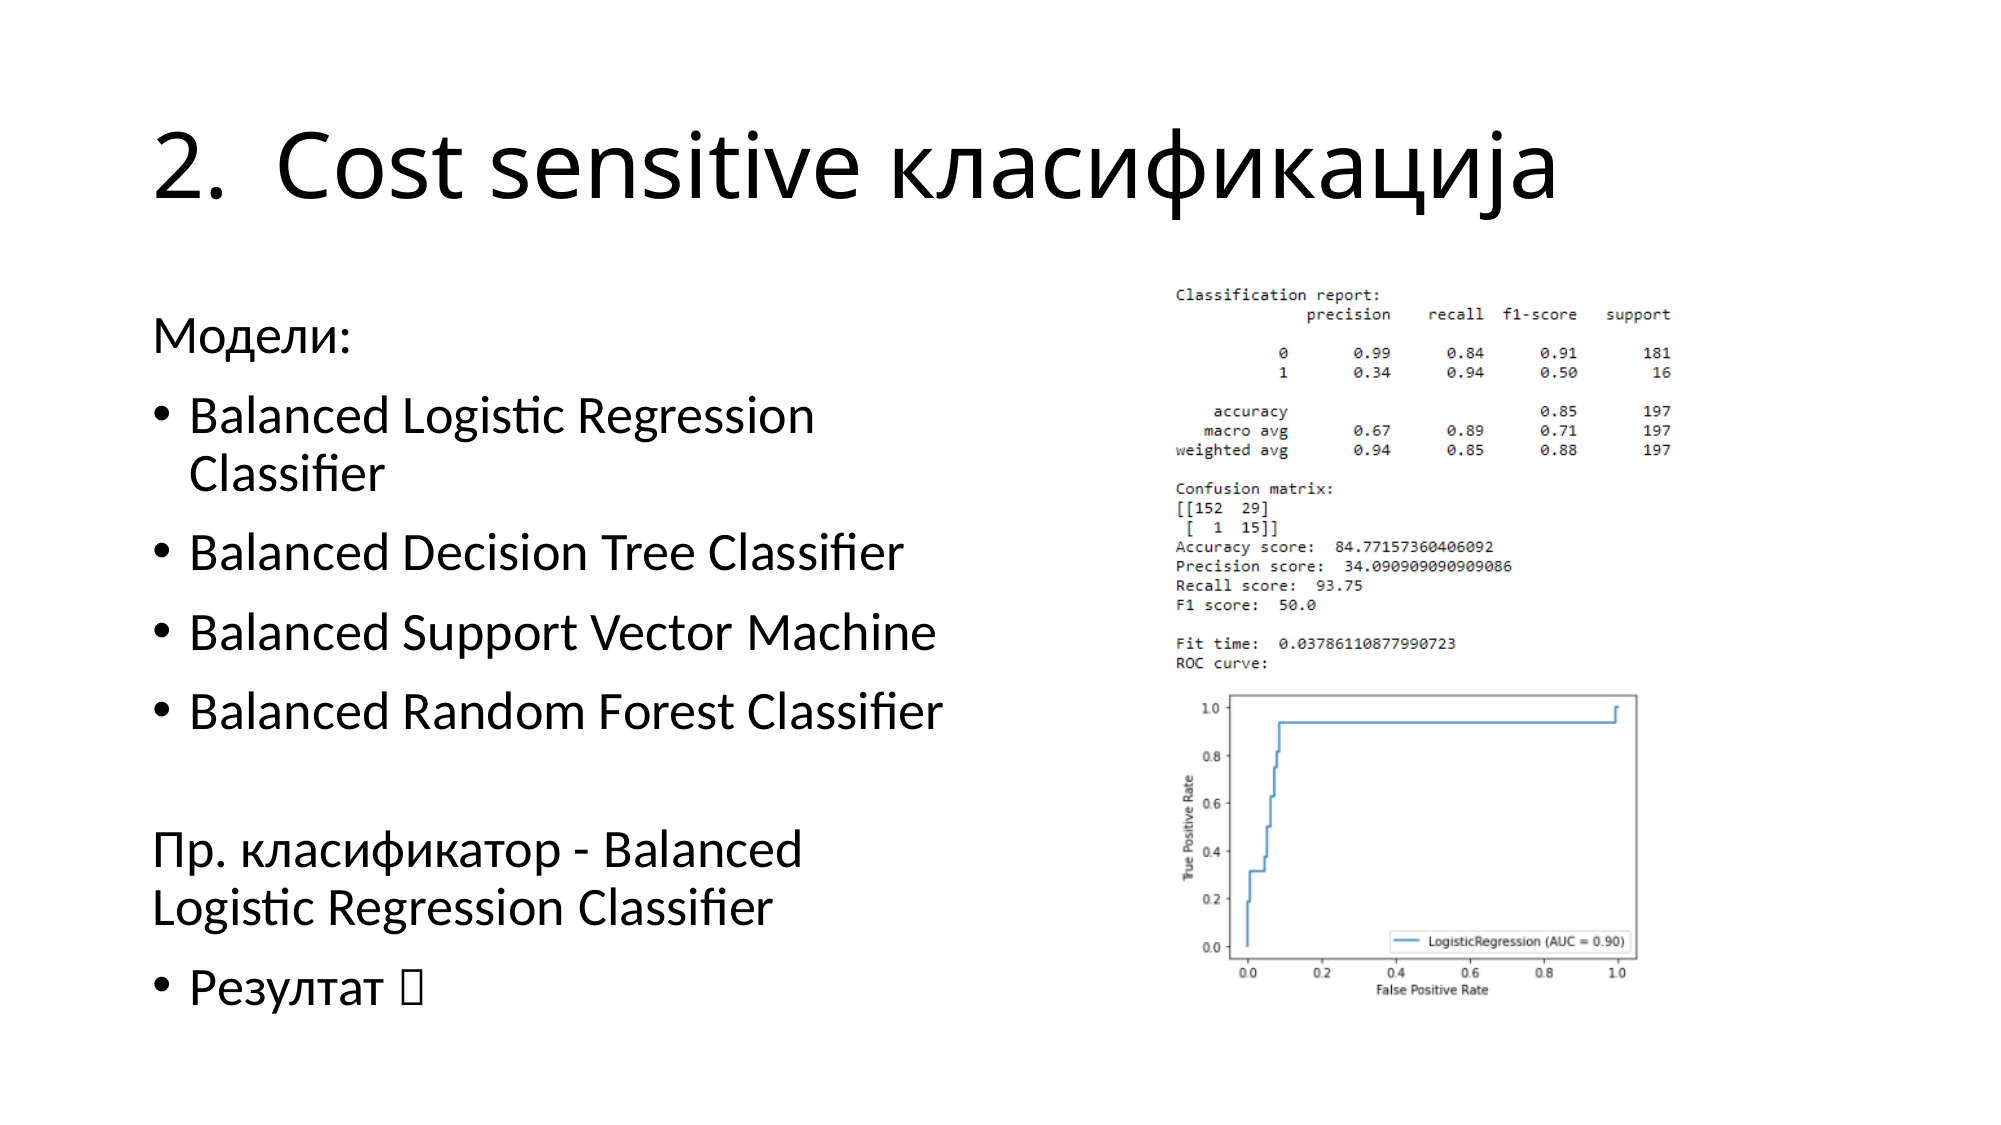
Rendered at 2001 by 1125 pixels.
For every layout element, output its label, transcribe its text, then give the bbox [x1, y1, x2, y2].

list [1145, 277, 1712, 1013]
title Cost sensitive класификација [137, 59, 1863, 278]
list Модели: Balanced Logistic Regression Classifier Balanced Decision Tree Classifier Balanced Support Vector Machine Balanced Random Forest Classifier Пр. класификатор - Balanced Logistic Regression Classifier Резултат  [137, 299, 988, 1014]
